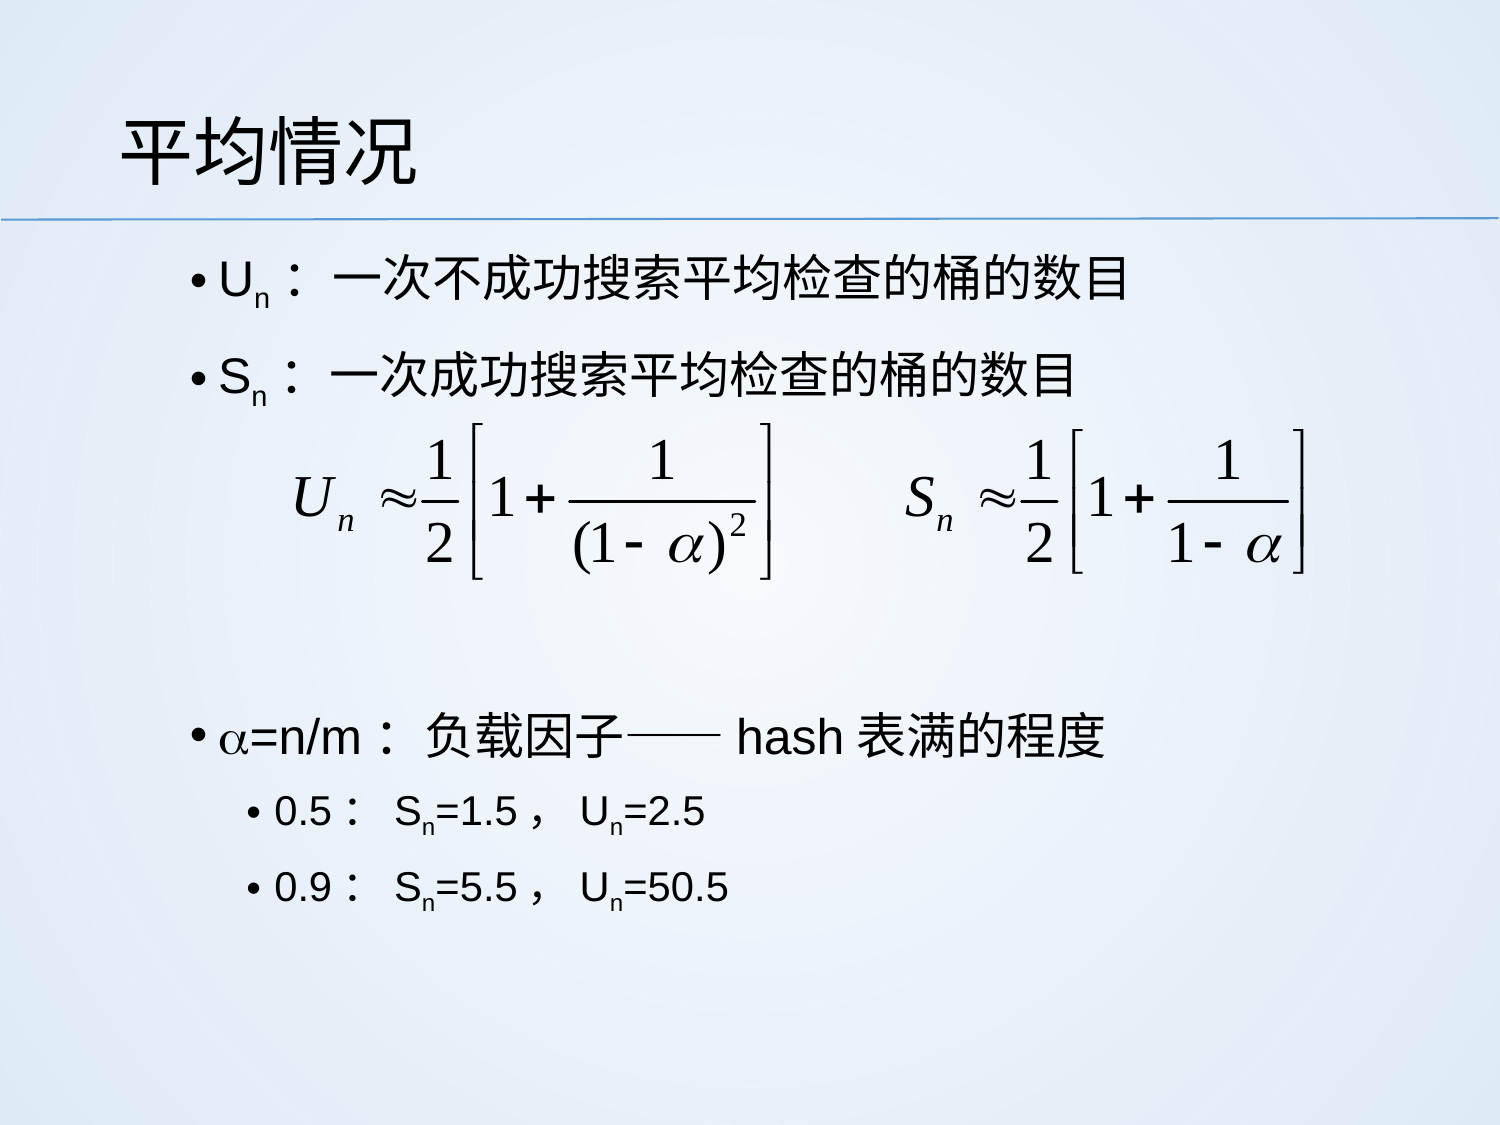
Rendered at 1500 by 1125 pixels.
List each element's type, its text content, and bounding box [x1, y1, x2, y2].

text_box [287, 412, 1325, 591]
title 平均情况 [103, 59, 1397, 223]
list Un：一次不成功搜索平均检查的桶的数目 Sn：一次成功搜索平均检查的桶的数目 a=n/m：负载因子——hash表满的程度 0.5：Sn=1.5，Un=2.5 0.9：Sn=5.5，Un=50.5 [174, 224, 1469, 1088]
